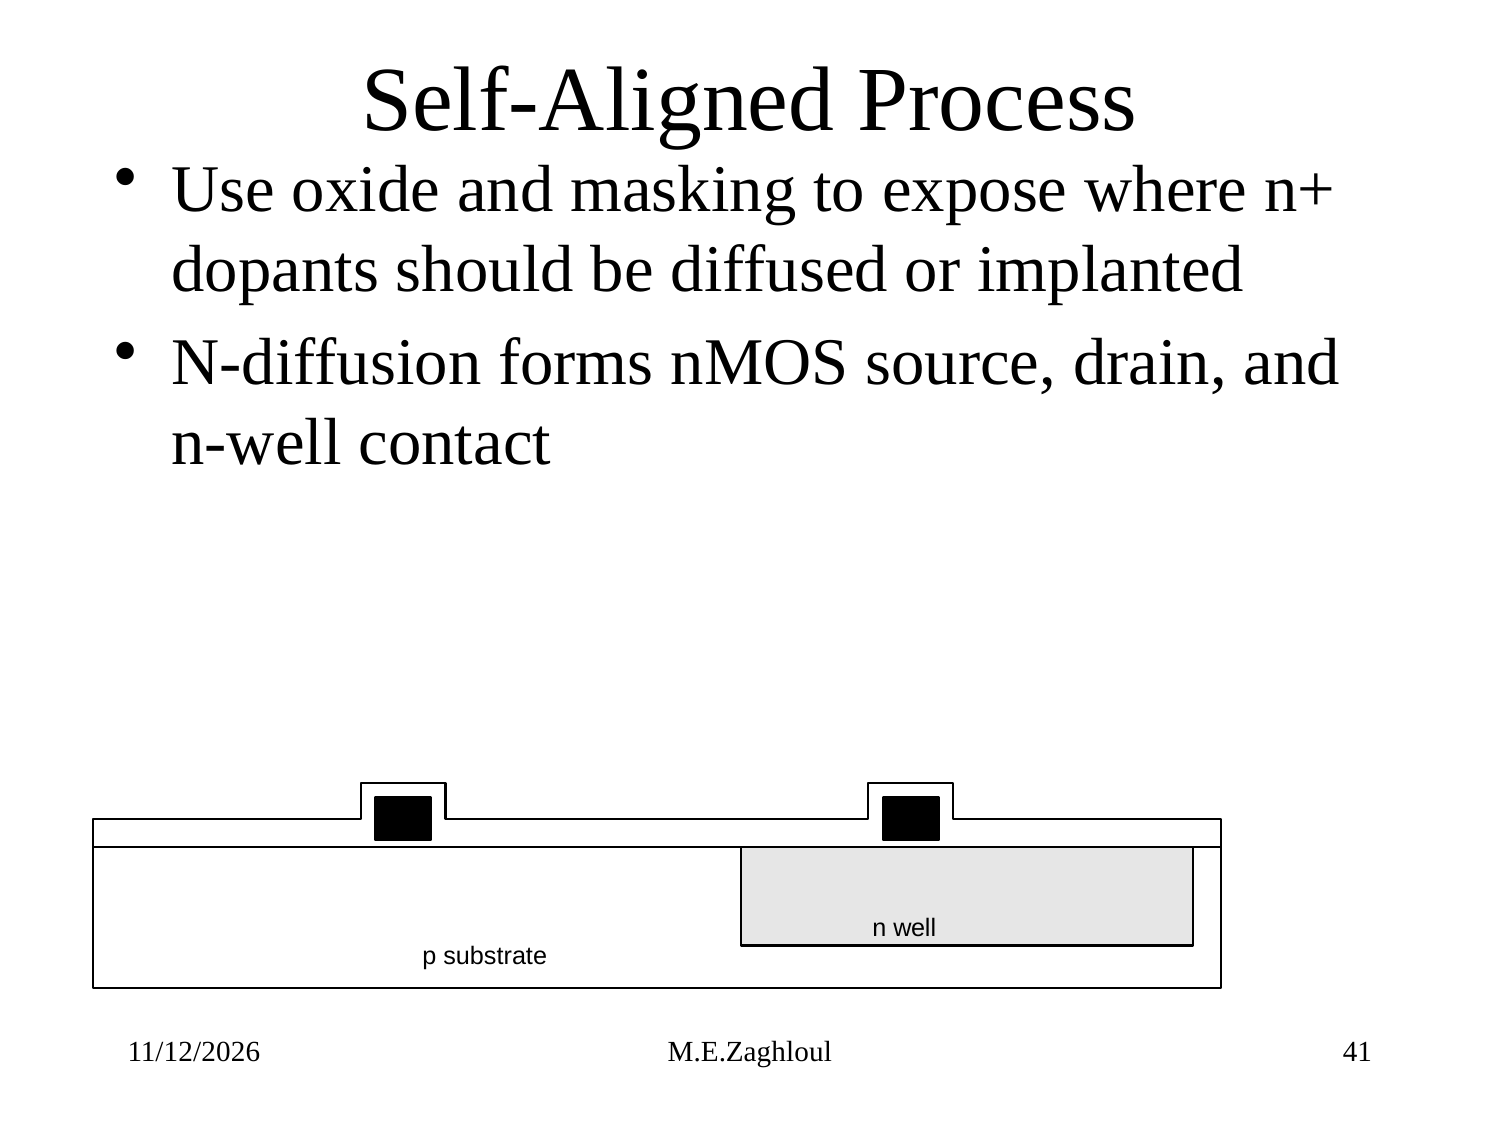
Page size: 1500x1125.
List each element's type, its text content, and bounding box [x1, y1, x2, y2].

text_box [87, 777, 1426, 994]
title Self-Aligned Process [112, 0, 1388, 188]
list Use oxide and masking to expose where n+ dopants should be diffused or implanted N-diffusion forms nMOS source, drain, and n-well contact [99, 137, 1375, 775]
slide_number 41 [1074, 1024, 1388, 1101]
footer M.E.Zaghloul [512, 1024, 988, 1101]
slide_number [112, 1024, 426, 1101]
